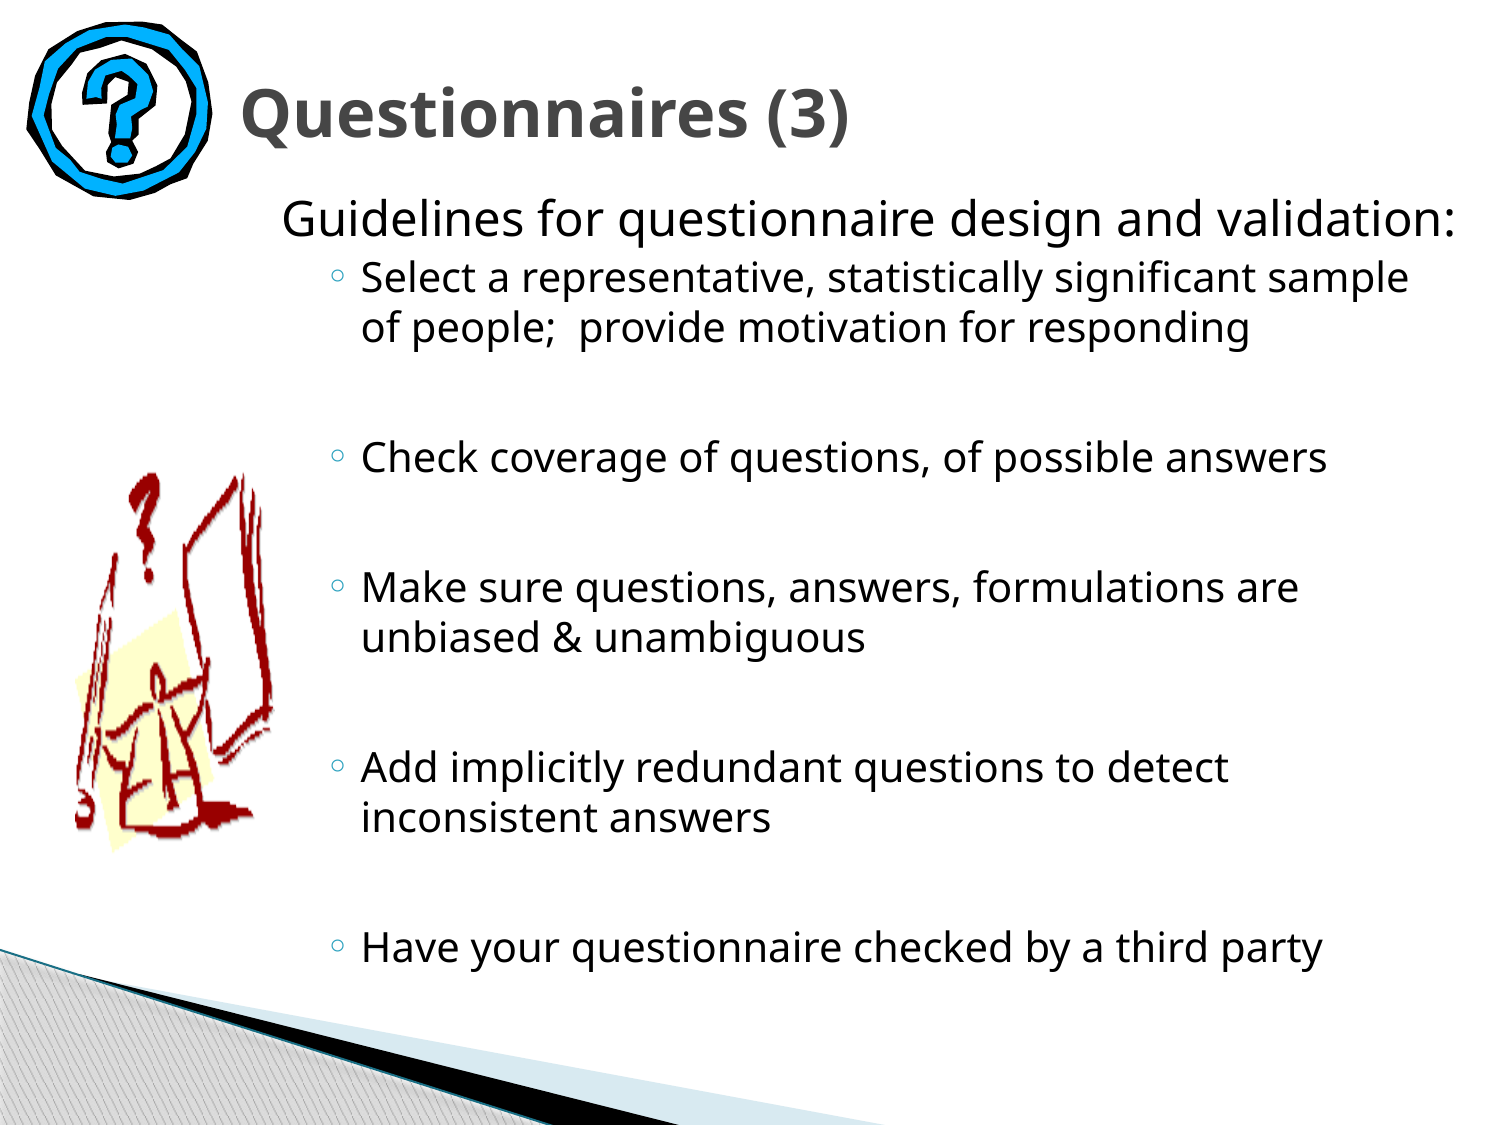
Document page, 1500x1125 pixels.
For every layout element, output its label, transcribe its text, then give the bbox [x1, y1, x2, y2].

picture [74, 449, 276, 888]
title Questionnaires (3) [225, 55, 1457, 167]
picture [26, 21, 213, 201]
list Guidelines for questionnaire design and validation: Select a representative, statistically significant sample of people; provide motivation for responding Check coverage of questions, of possible answers Make sure questions, answers, formulations are unbiased & unambiguous Add implicitly redundant questions to detect inconsistent answers Have your questionnaire checked by a third party [249, 162, 1473, 1025]
